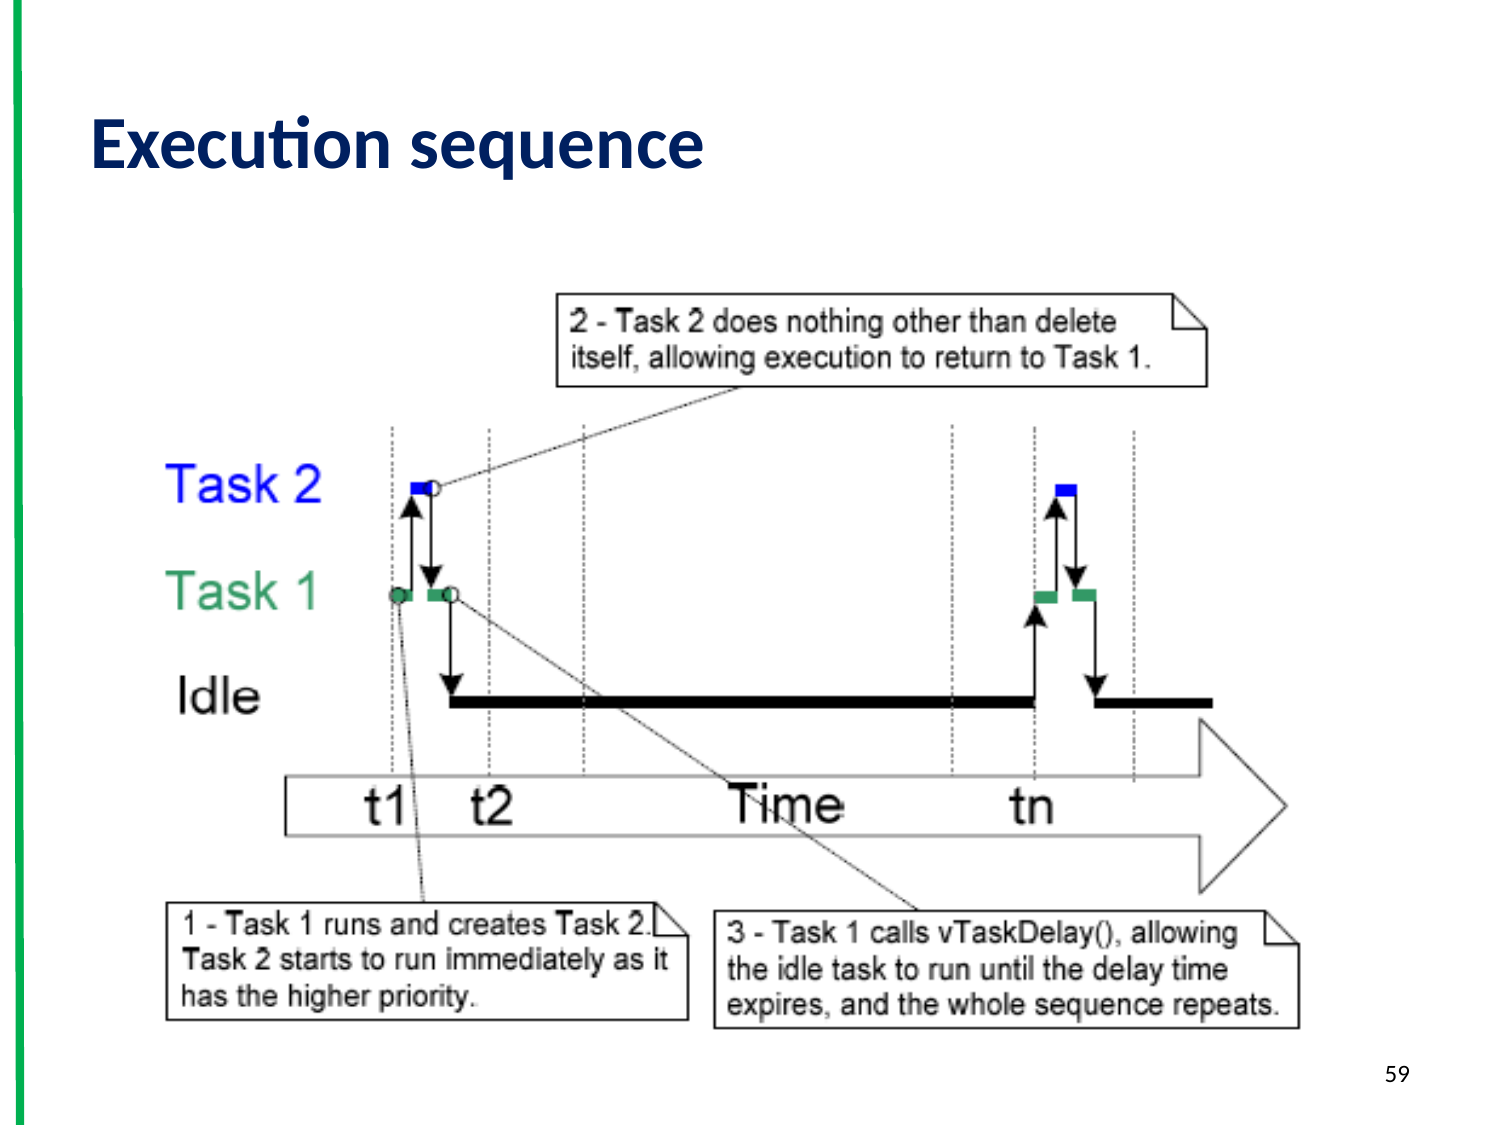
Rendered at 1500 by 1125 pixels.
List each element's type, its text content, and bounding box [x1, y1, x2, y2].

title Execution sequence [75, 45, 1425, 233]
slide_number 59 [1074, 1042, 1425, 1103]
picture [113, 275, 1326, 1042]
